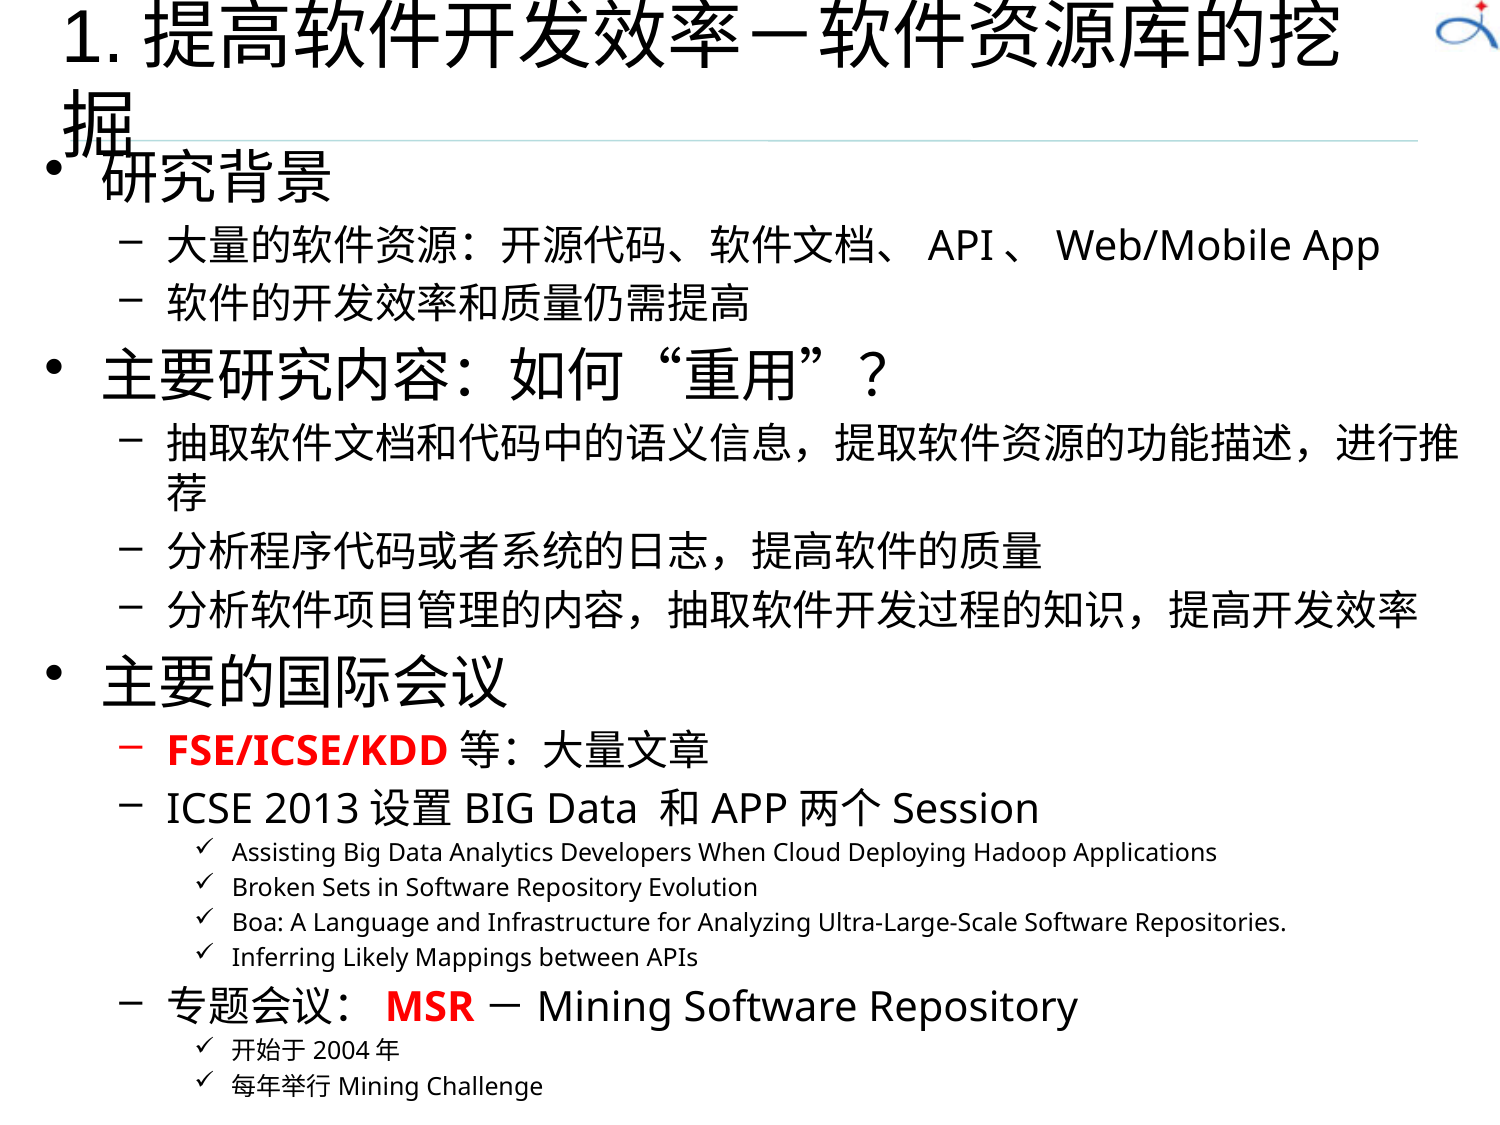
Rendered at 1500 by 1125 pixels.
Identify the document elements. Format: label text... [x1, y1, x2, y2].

list 研究背景 大量的软件资源：开源代码、软件文档、API、Web/Mobile App 软件的开发效率和质量仍需提高 主要研究内容：如何“重用”？ 抽取软件文档和代码中的语义信息，提取软件资源的功能描述，进行推荐 分析程序代码或者系统的日志，提高软件的质量 分析软件项目管理的内容，抽取软件开发过程的知识，提高开发效率 主要的国际会议 FSE/ICSE/KDD等：大量文章 ICSE 2013设置BIG Data 和APP两个Session Assisting Big Data Analytics Developers When Cloud Deploying Hadoop Applications Broken Sets in Software Repository Evolution Boa: A Language and Infrastructure for Analyzing Ultra-Large-Scale Software Repositories. Inferring Likely Mappings between APIs 专题会议：MSR－Mining Software Repository 开始于2004年 每年举行Mining Challenge [29, 132, 1483, 1024]
picture [1435, 0, 1500, 52]
title 1.提高软件开发效率－软件资源库的挖掘 [46, 11, 1419, 132]
